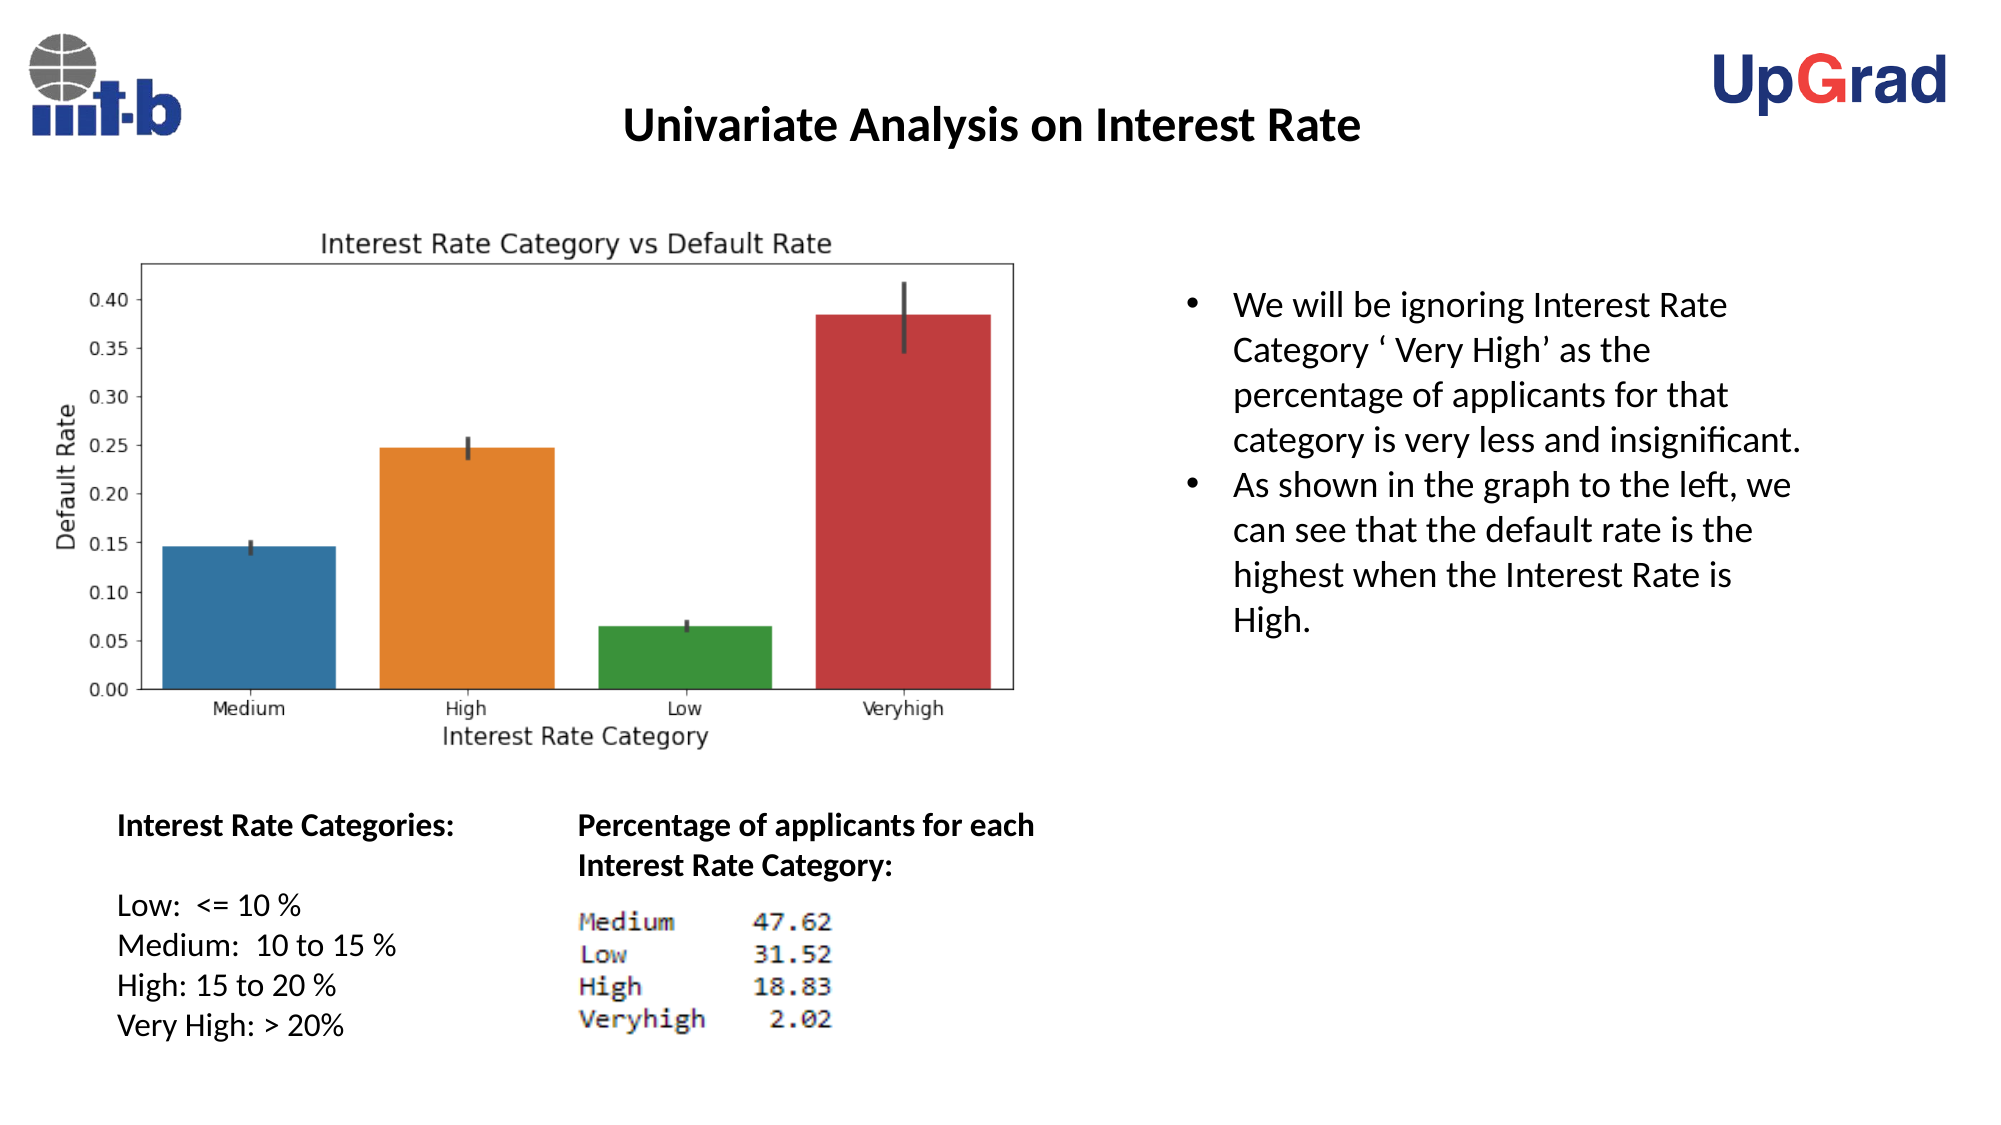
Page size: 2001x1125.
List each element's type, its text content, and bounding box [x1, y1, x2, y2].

picture [570, 903, 867, 1041]
picture [0, 29, 208, 163]
text_box Univariate Analysis on Interest Rate [608, 84, 1378, 160]
text_box Percentage of applicants for each Interest Rate Category: [563, 796, 1108, 891]
picture [47, 221, 1024, 761]
text_box We will be ignoring Interest Rate Category ‘ Very High’ as the percentage of applicants for that category is very less and insignificant. As shown in the graph to the left, we can see that the default rate is the highest when the Interest Rate is High. [1171, 272, 1822, 648]
text_box Interest Rate Categories: Low: <= 10 % Medium: 10 to 15 % High: 15 to 20 % Very High: > 20% [102, 796, 496, 1051]
picture [1714, 53, 1952, 116]
